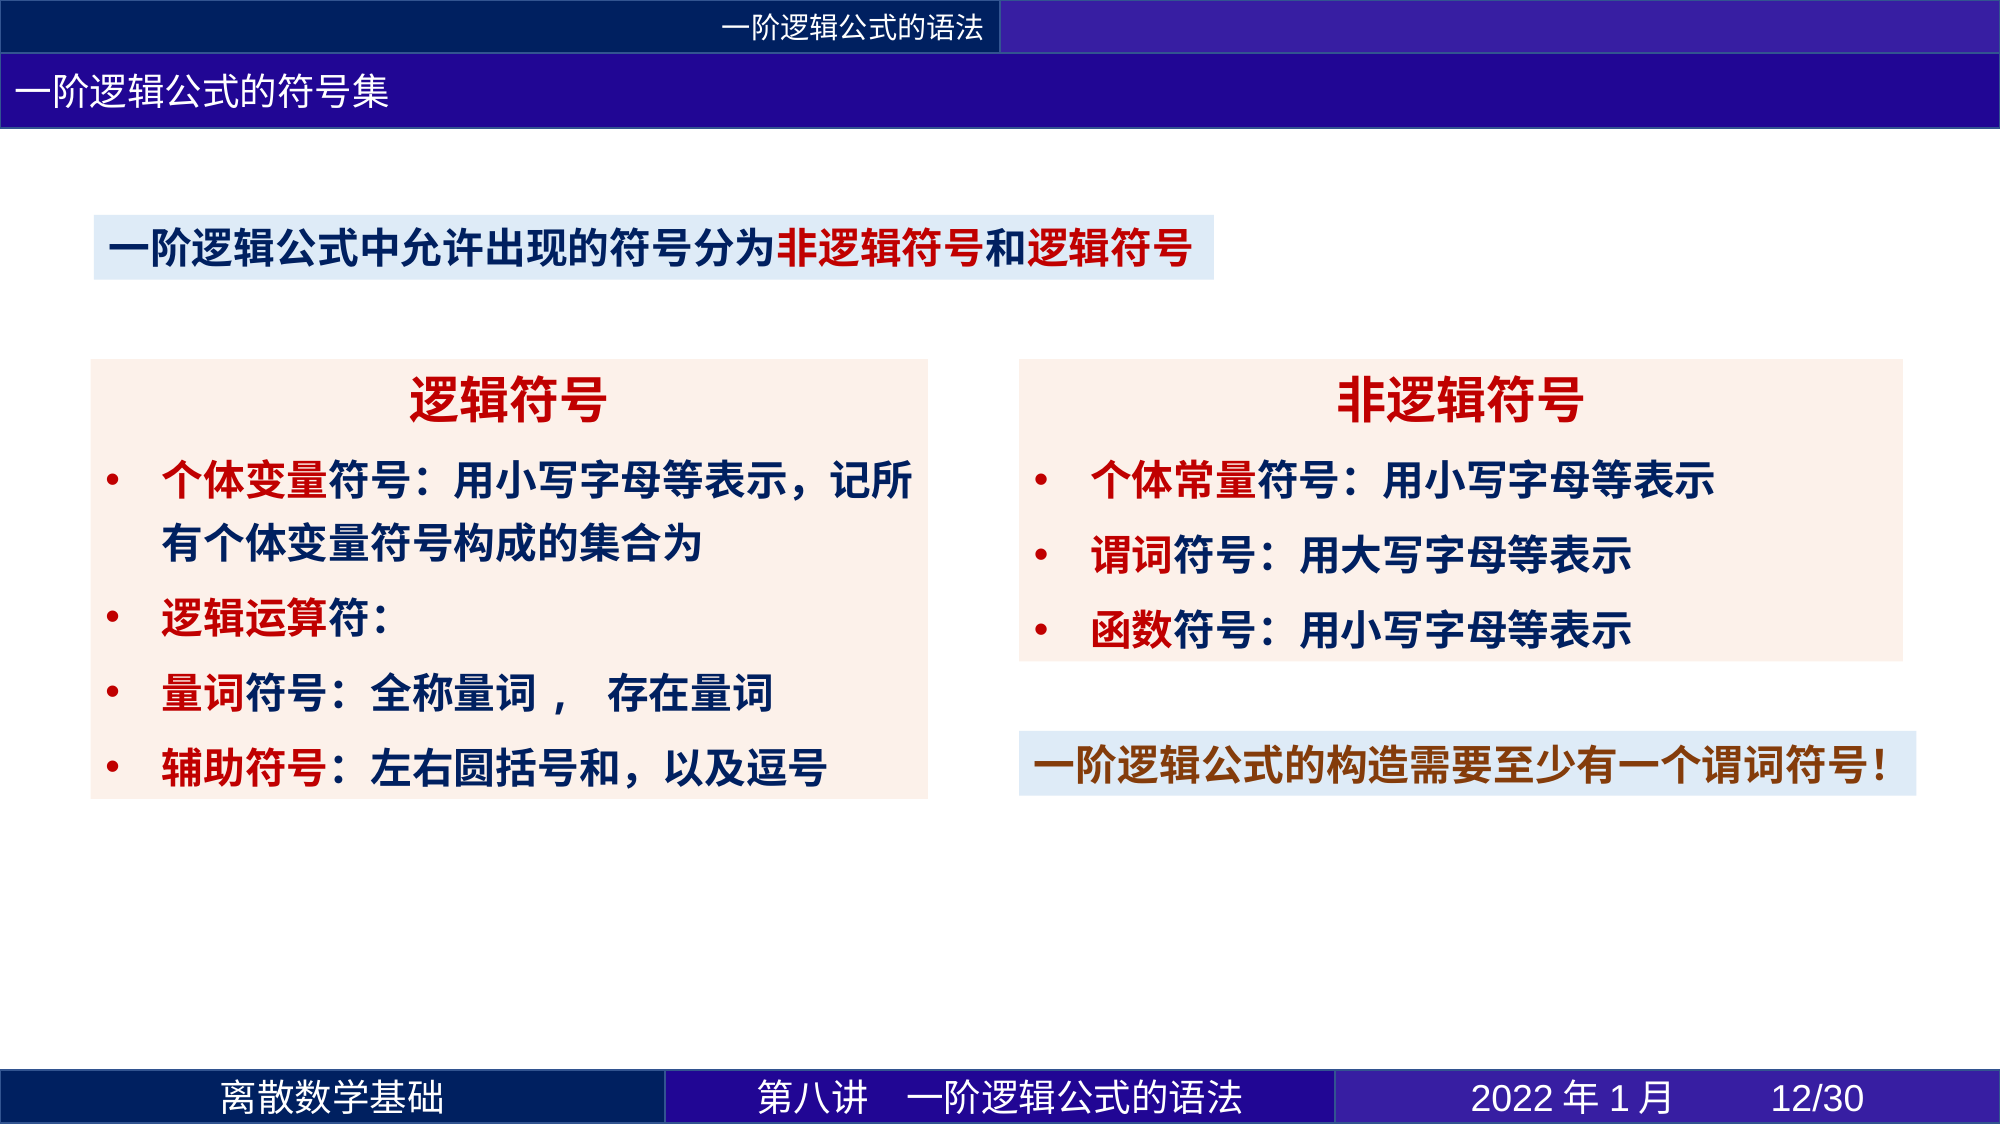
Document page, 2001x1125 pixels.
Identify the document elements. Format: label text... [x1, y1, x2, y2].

text_box 一阶逻辑公式的符号集 [0, 52, 2000, 129]
text_box 一阶逻辑公式的语法 [0, 0, 999, 52]
text_box 第八讲 一阶逻辑公式的语法 [664, 1069, 1334, 1124]
text_box 一阶逻辑公式中允许出现的符号分为非逻辑符号和逻辑符号 [93, 214, 1214, 280]
text_box 离散数学基础 [0, 1069, 664, 1124]
text_box 2022年1月 12/30 [1334, 1069, 2000, 1124]
text_box 一阶逻辑公式的构造需要至少有一个谓词符号！ [1019, 730, 1917, 796]
text_box [999, 0, 2000, 52]
